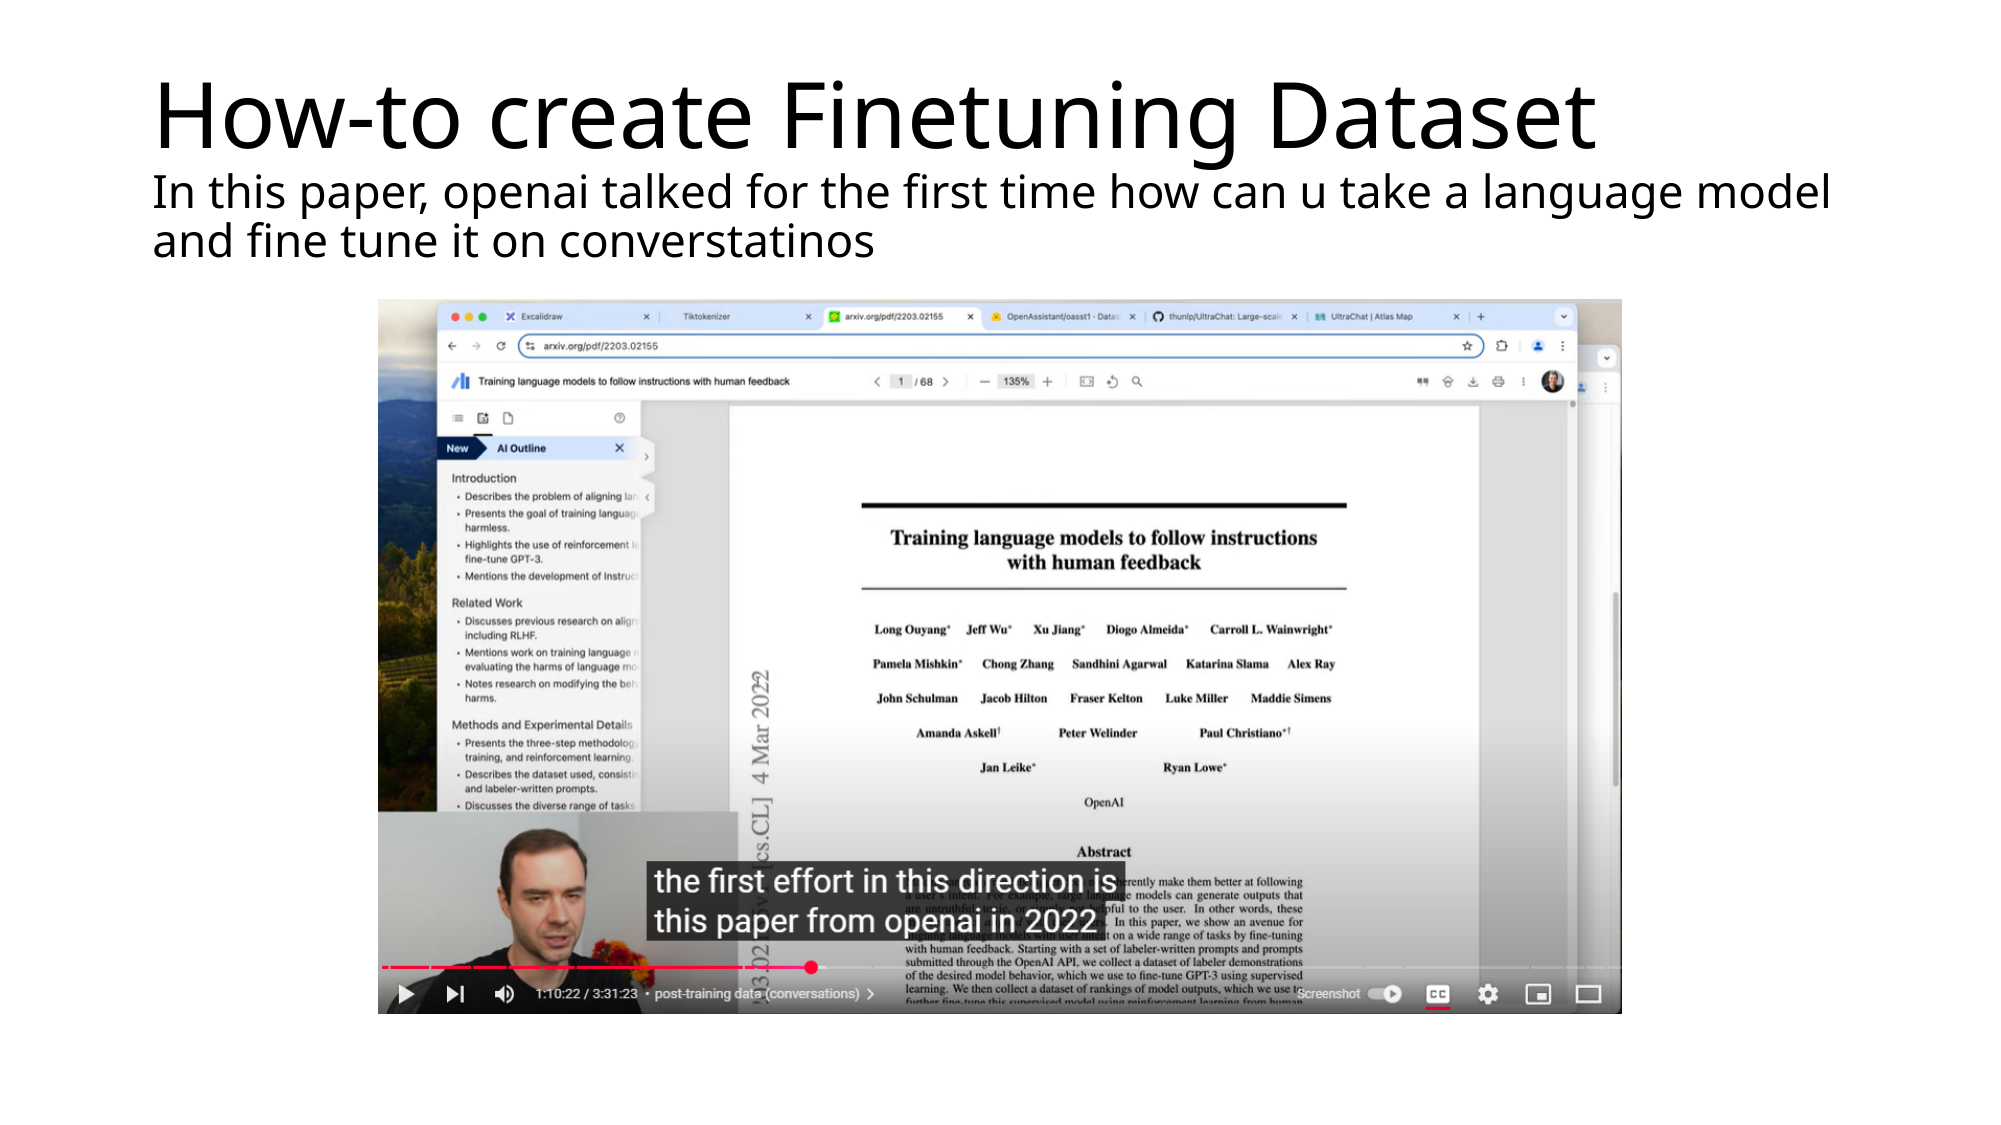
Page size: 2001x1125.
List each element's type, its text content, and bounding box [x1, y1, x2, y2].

title How-to create Finetuning Dataset In this paper, openai talked for the first time how can u take a language model and fine tune it on converstatinos [137, 59, 1863, 278]
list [378, 299, 1622, 1014]
